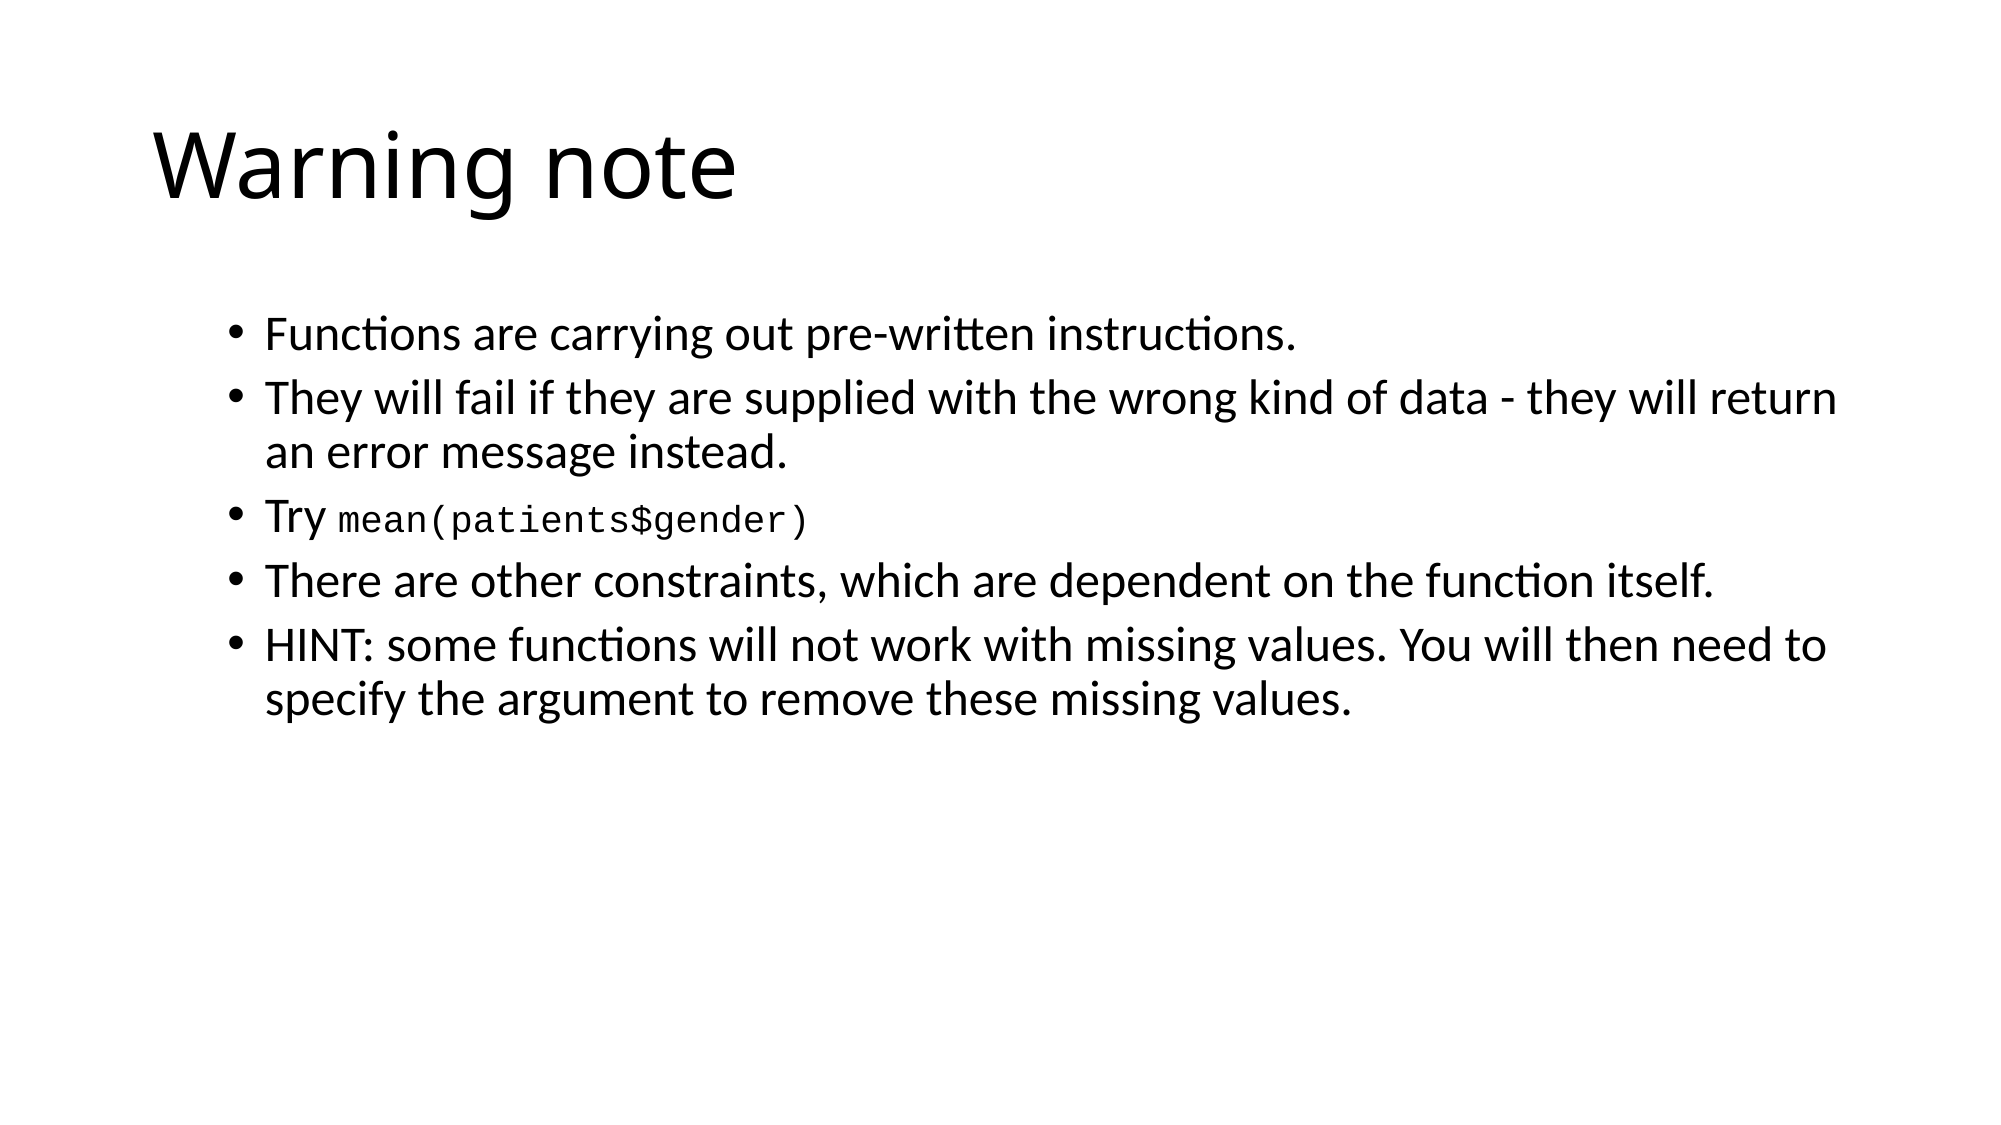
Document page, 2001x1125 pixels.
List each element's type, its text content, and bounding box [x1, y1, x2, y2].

list Functions are carrying out pre-written instructions. They will fail if they are supplied with the wrong kind of data - they will return an error message instead. Try mean(patients$gender) There are other constraints, which are dependent on the function itself. HINT: some functions will not work with missing values. You will then need to specify the argument to remove these missing values. [137, 299, 1863, 1014]
title Warning note [137, 59, 1863, 278]
